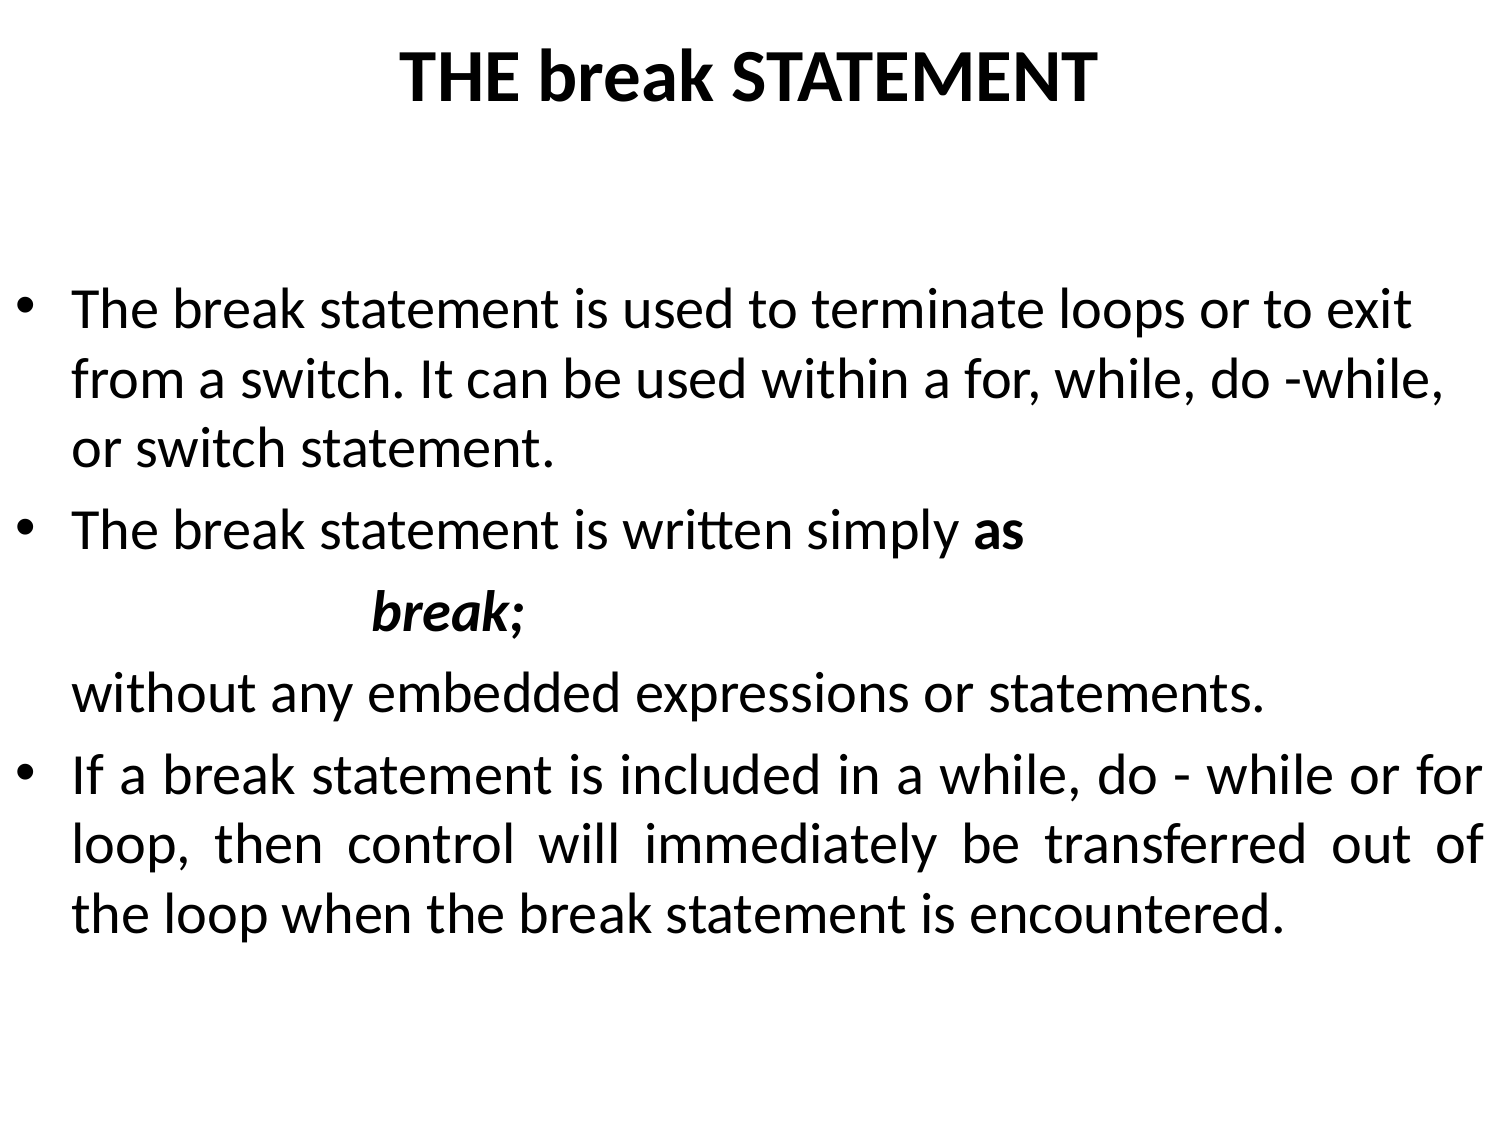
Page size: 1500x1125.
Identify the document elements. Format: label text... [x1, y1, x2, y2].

list The break statement is used to terminate loops or to exit from a switch. It can be used within a for, while, do -while, or switch statement. The break statement is written simply as break; without any embedded expressions or statements. If a break statement is included in a while, do - while or for loop, then control will immediately be transferred out of the loop when the break statement is encountered. [0, 262, 1500, 1005]
title THE break STATEMENT [75, 12, 1425, 130]
